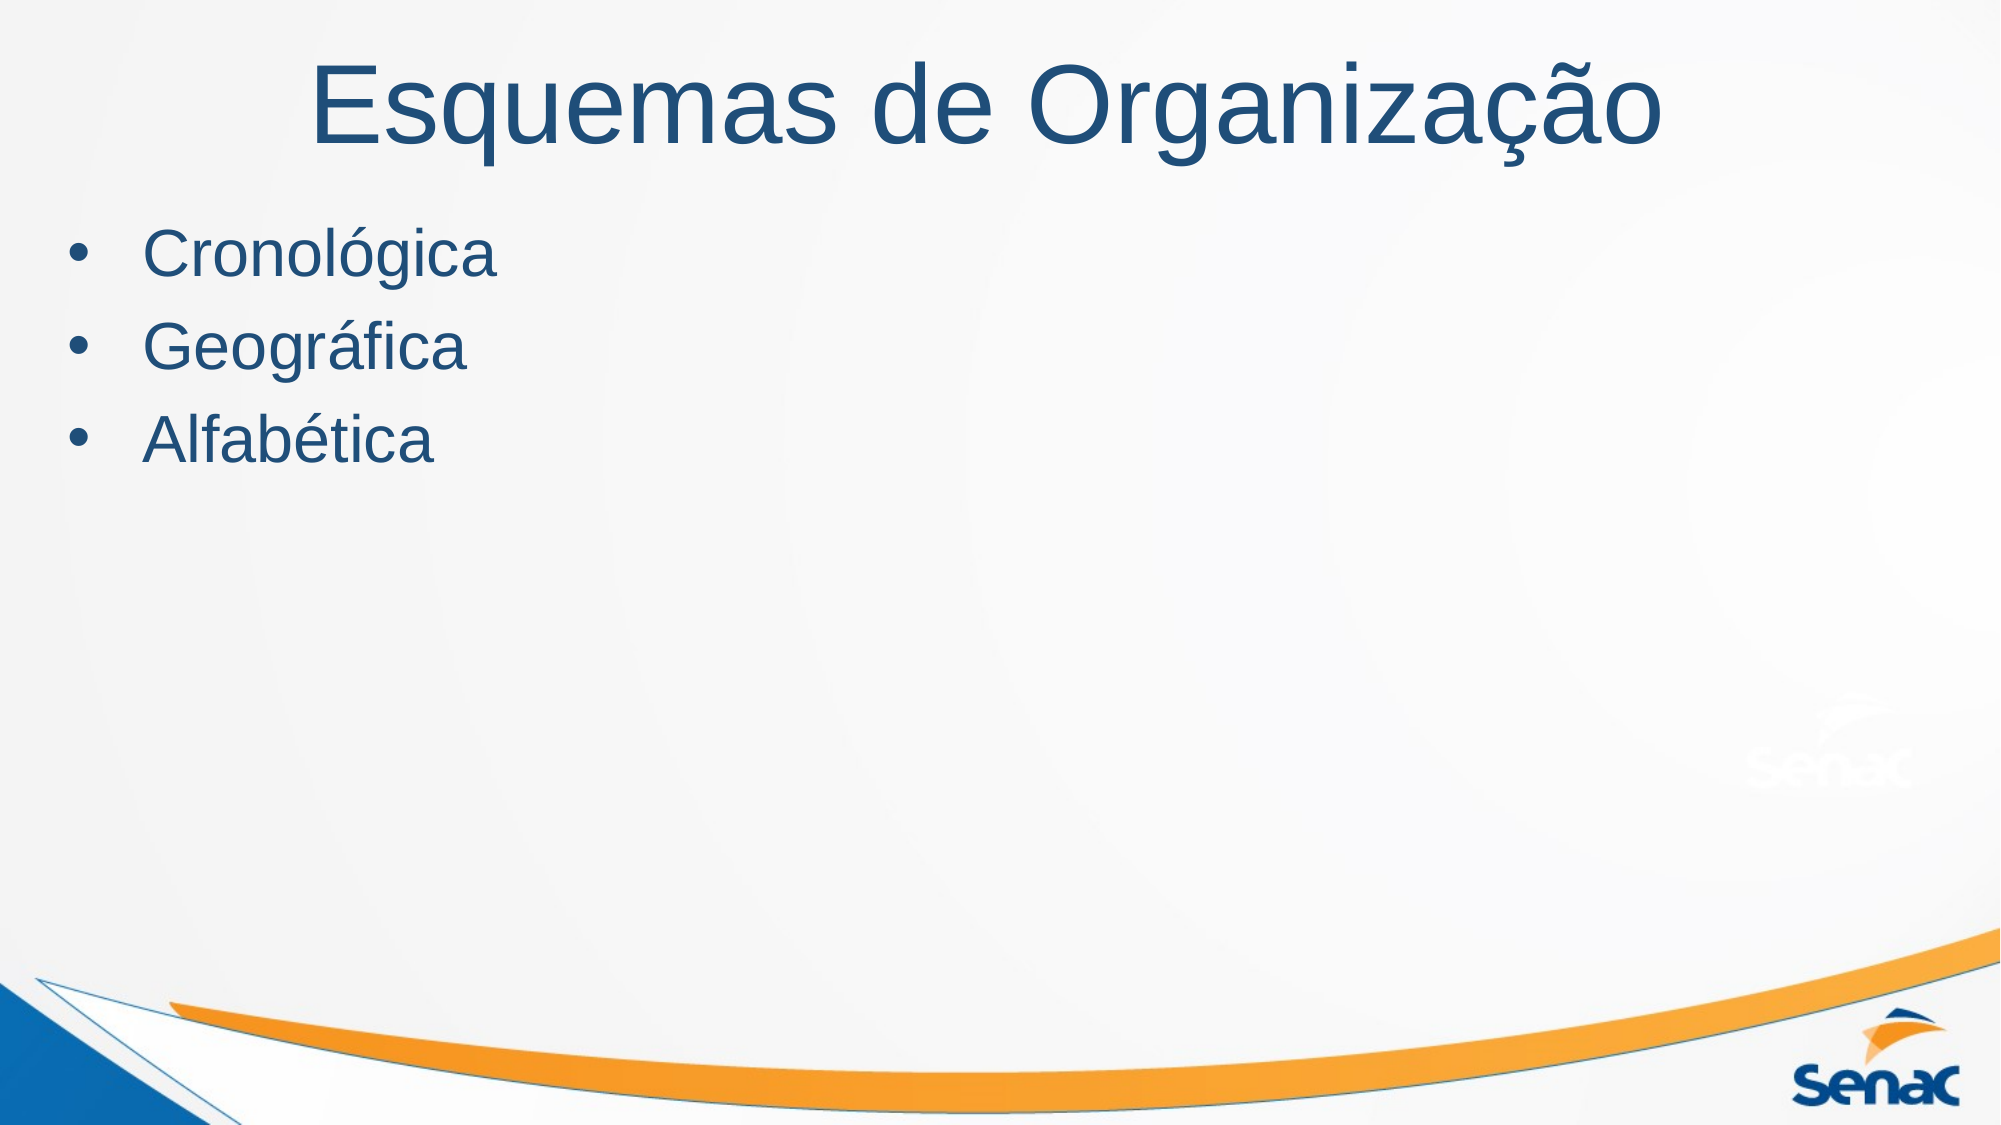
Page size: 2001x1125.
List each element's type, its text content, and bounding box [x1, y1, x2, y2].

title Esquemas de Organização [0, 36, 1973, 178]
list Cronológica Geográfica Alfabética [52, 211, 1973, 926]
picture [0, 0, 2001, 1125]
